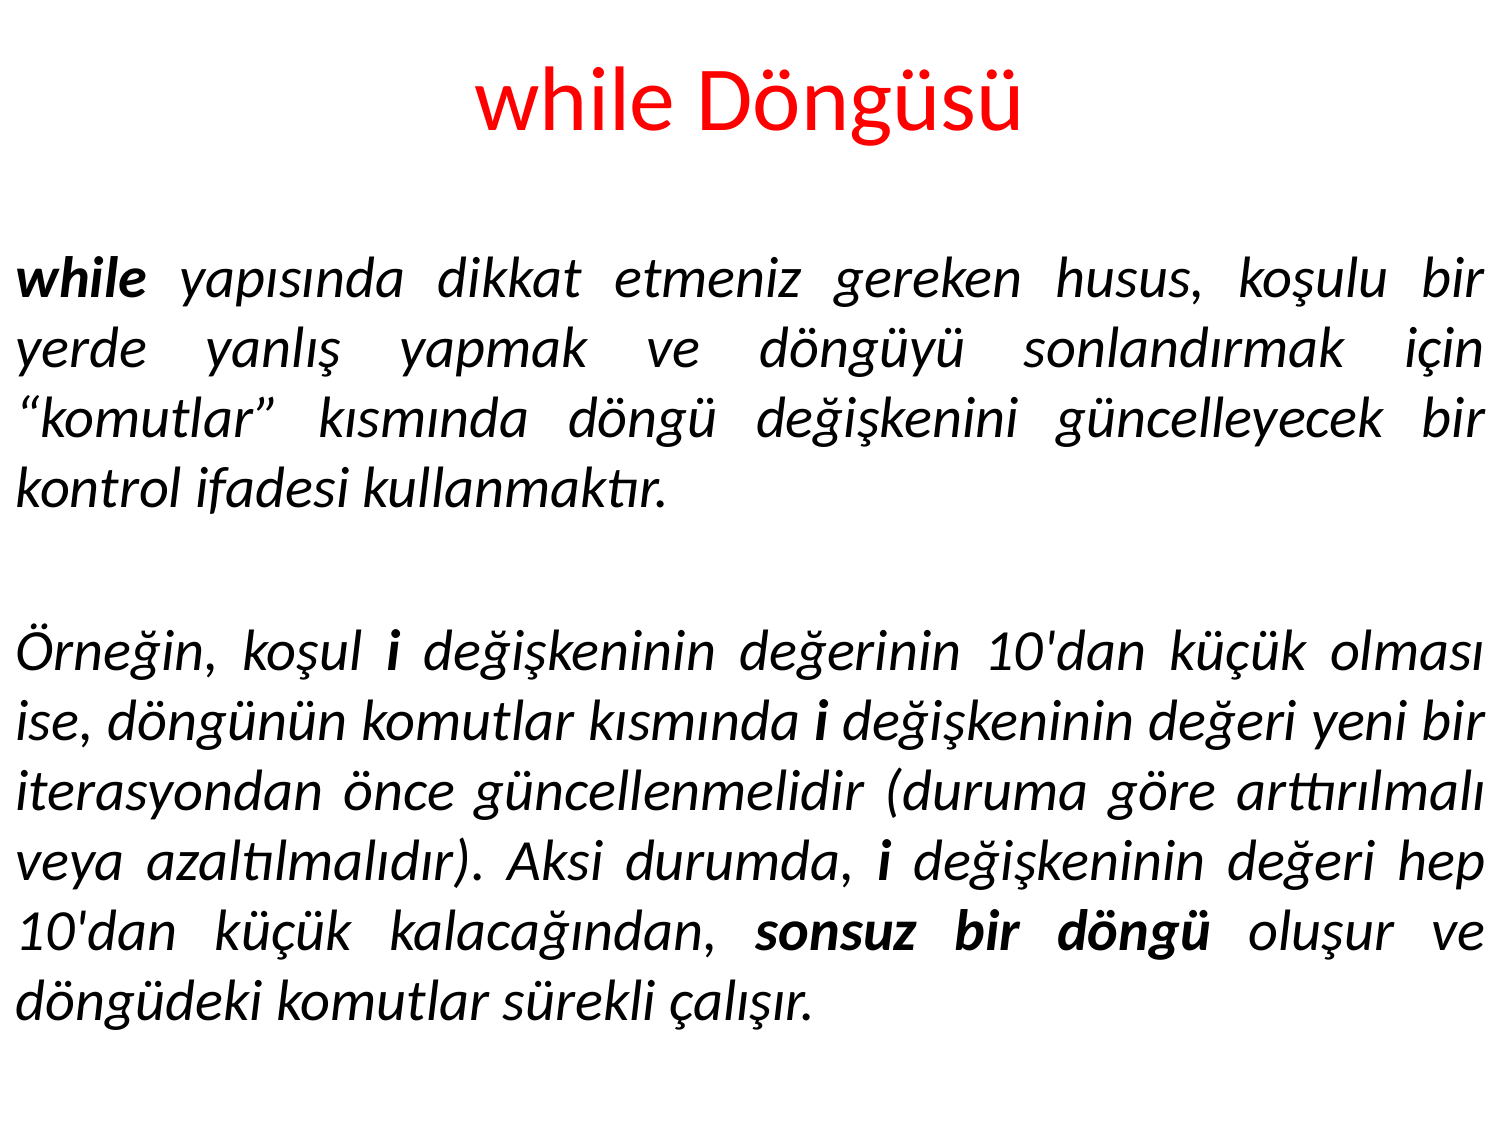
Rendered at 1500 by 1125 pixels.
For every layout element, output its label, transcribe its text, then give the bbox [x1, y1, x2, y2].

title while Döngüsü [0, 0, 1500, 149]
list while yapısında dikkat etmeniz gereken husus, koşulu bir yerde yanlış yapmak ve döngüyü sonlandırmak için “komutlar” kısmında döngü değişkenini güncelleyecek bir kontrol ifadesi kullanmaktır. Örneğin, koşul i değişkeninin değerinin 10'dan küçük olması ise, döngünün komutlar kısmında i değişkeninin değeri yeni bir iterasyondan önce güncellenmelidir (duruma göre arttırılmalı veya azaltılmalıdır). Aksi durumda, i değişkeninin değeri hep 10'dan küçük kalacağından, sonsuz bir döngü oluşur ve döngüdeki komutlar sürekli çalışır. [0, 149, 1500, 1125]
